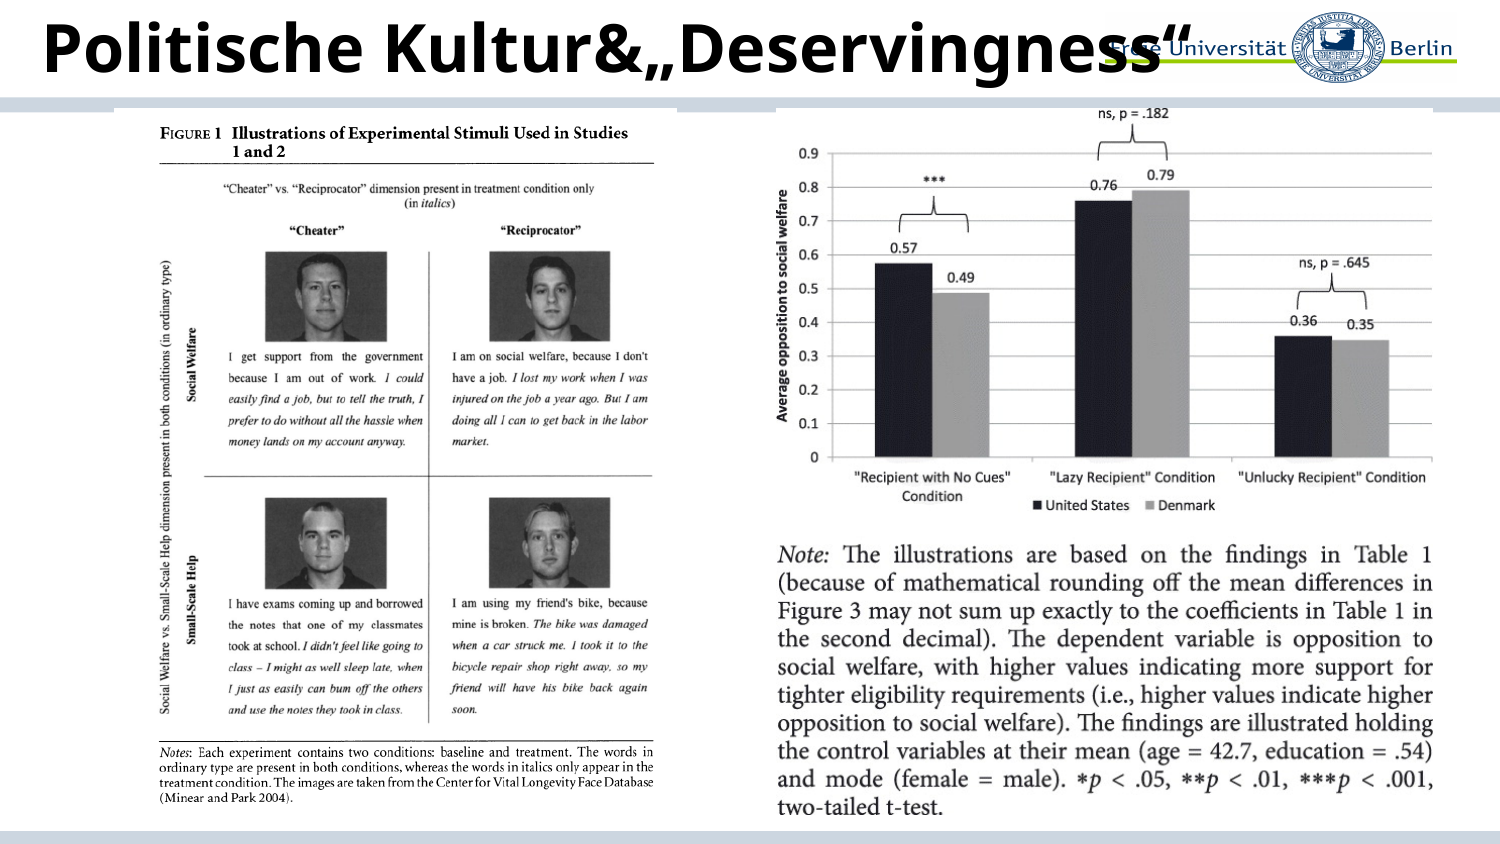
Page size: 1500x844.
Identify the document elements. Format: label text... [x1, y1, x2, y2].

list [114, 107, 677, 815]
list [775, 107, 1433, 815]
title Politische Kultur&„Deservingness“ [40, 5, 1460, 109]
